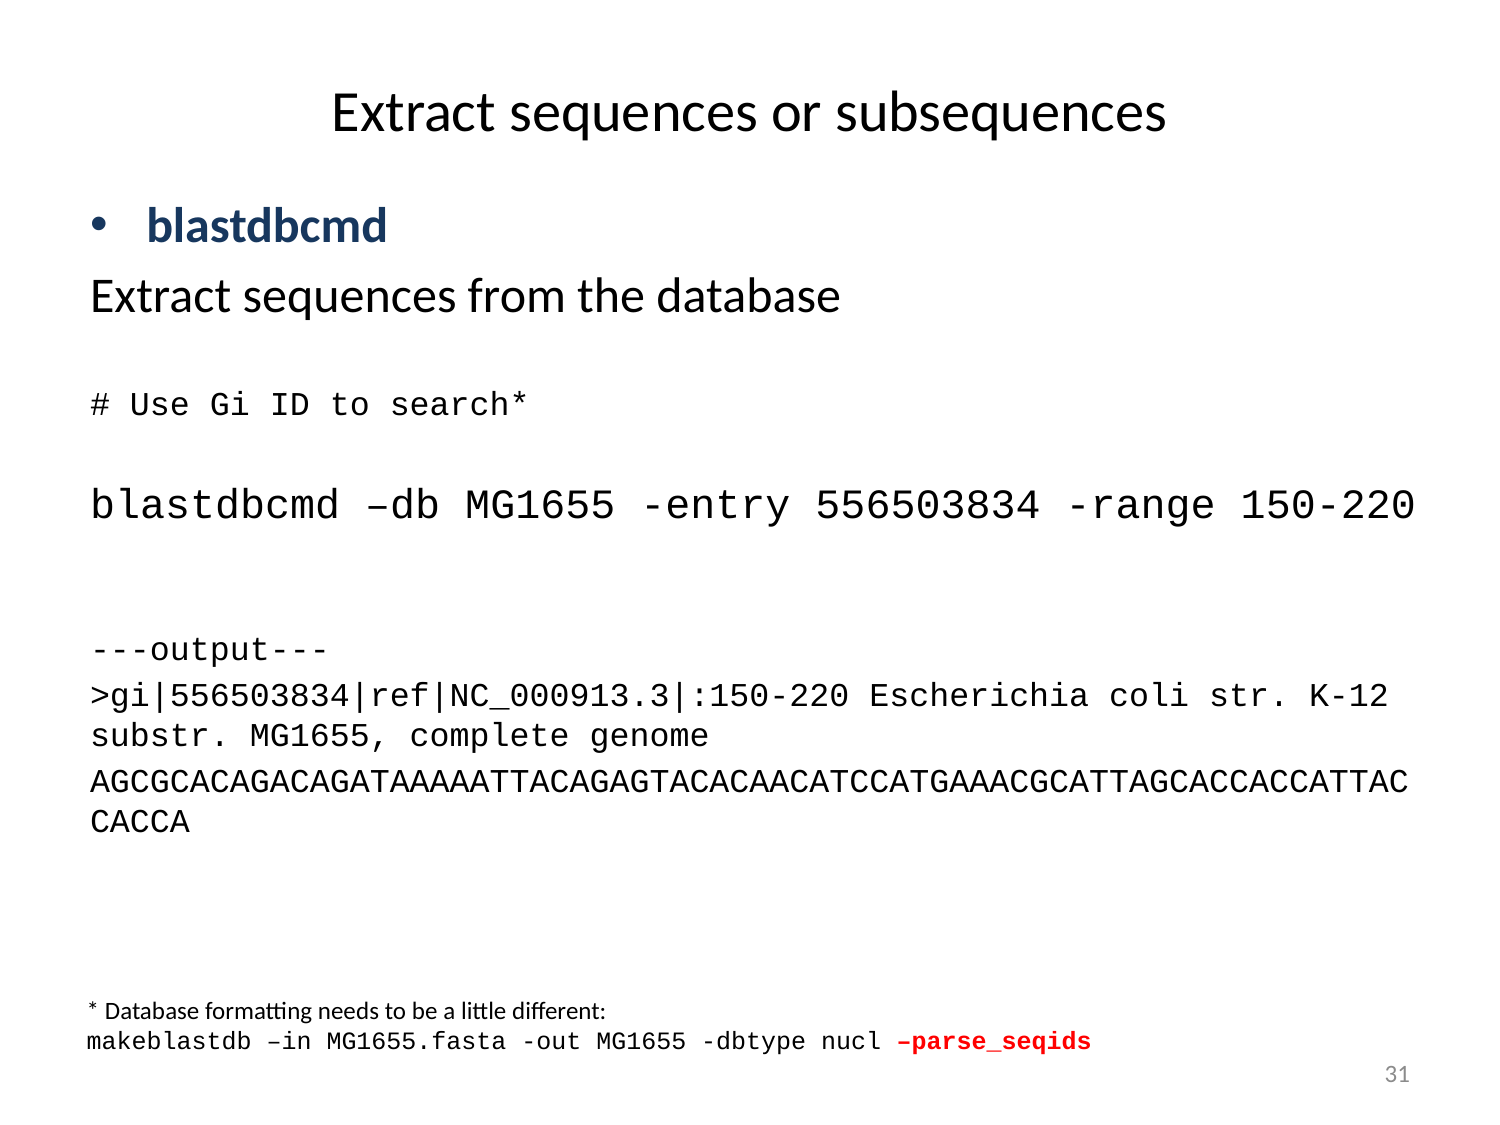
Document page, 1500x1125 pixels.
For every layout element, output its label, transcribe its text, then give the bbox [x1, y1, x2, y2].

title Extract sequences or subsequences [75, 45, 1425, 172]
slide_number 31 [1074, 1042, 1425, 1103]
list blastdbcmd Extract sequences from the database # Use Gi ID to search* blastdbcmd –db MG1655 -entry 556503834 -range 150-220 ---output--- >gi|556503834|ref|NC_000913.3|:150-220 Escherichia coli str. K-12 substr. MG1655, complete genome AGCGCACAGACAGATAAAAATTACAGAGTACACAACATCCATGAAACGCATTAGCACCACCATTACCACCA [75, 185, 1444, 1023]
text_box * Database formatting needs to be a little different: makeblastdb –in MG1655.fasta -out MG1655 -dbtype nucl –parse_seqids [71, 987, 1107, 1062]
